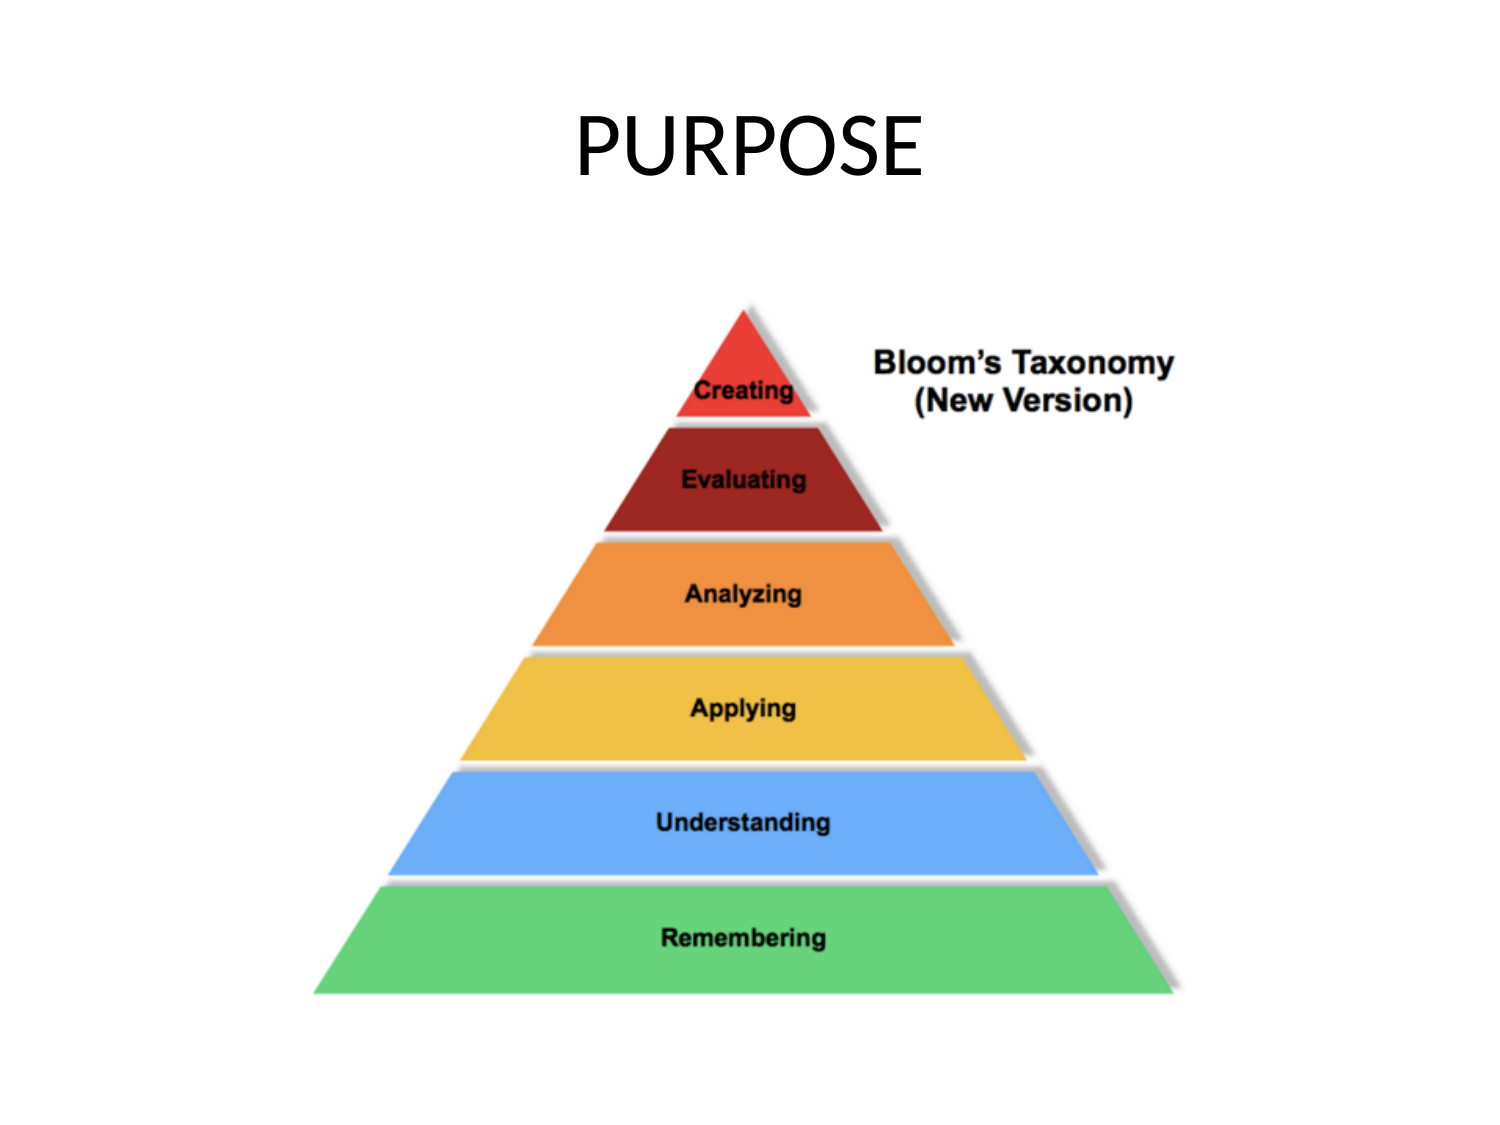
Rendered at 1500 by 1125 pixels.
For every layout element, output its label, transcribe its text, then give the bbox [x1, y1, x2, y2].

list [312, 262, 1188, 1005]
title PURPOSE [75, 45, 1425, 233]
